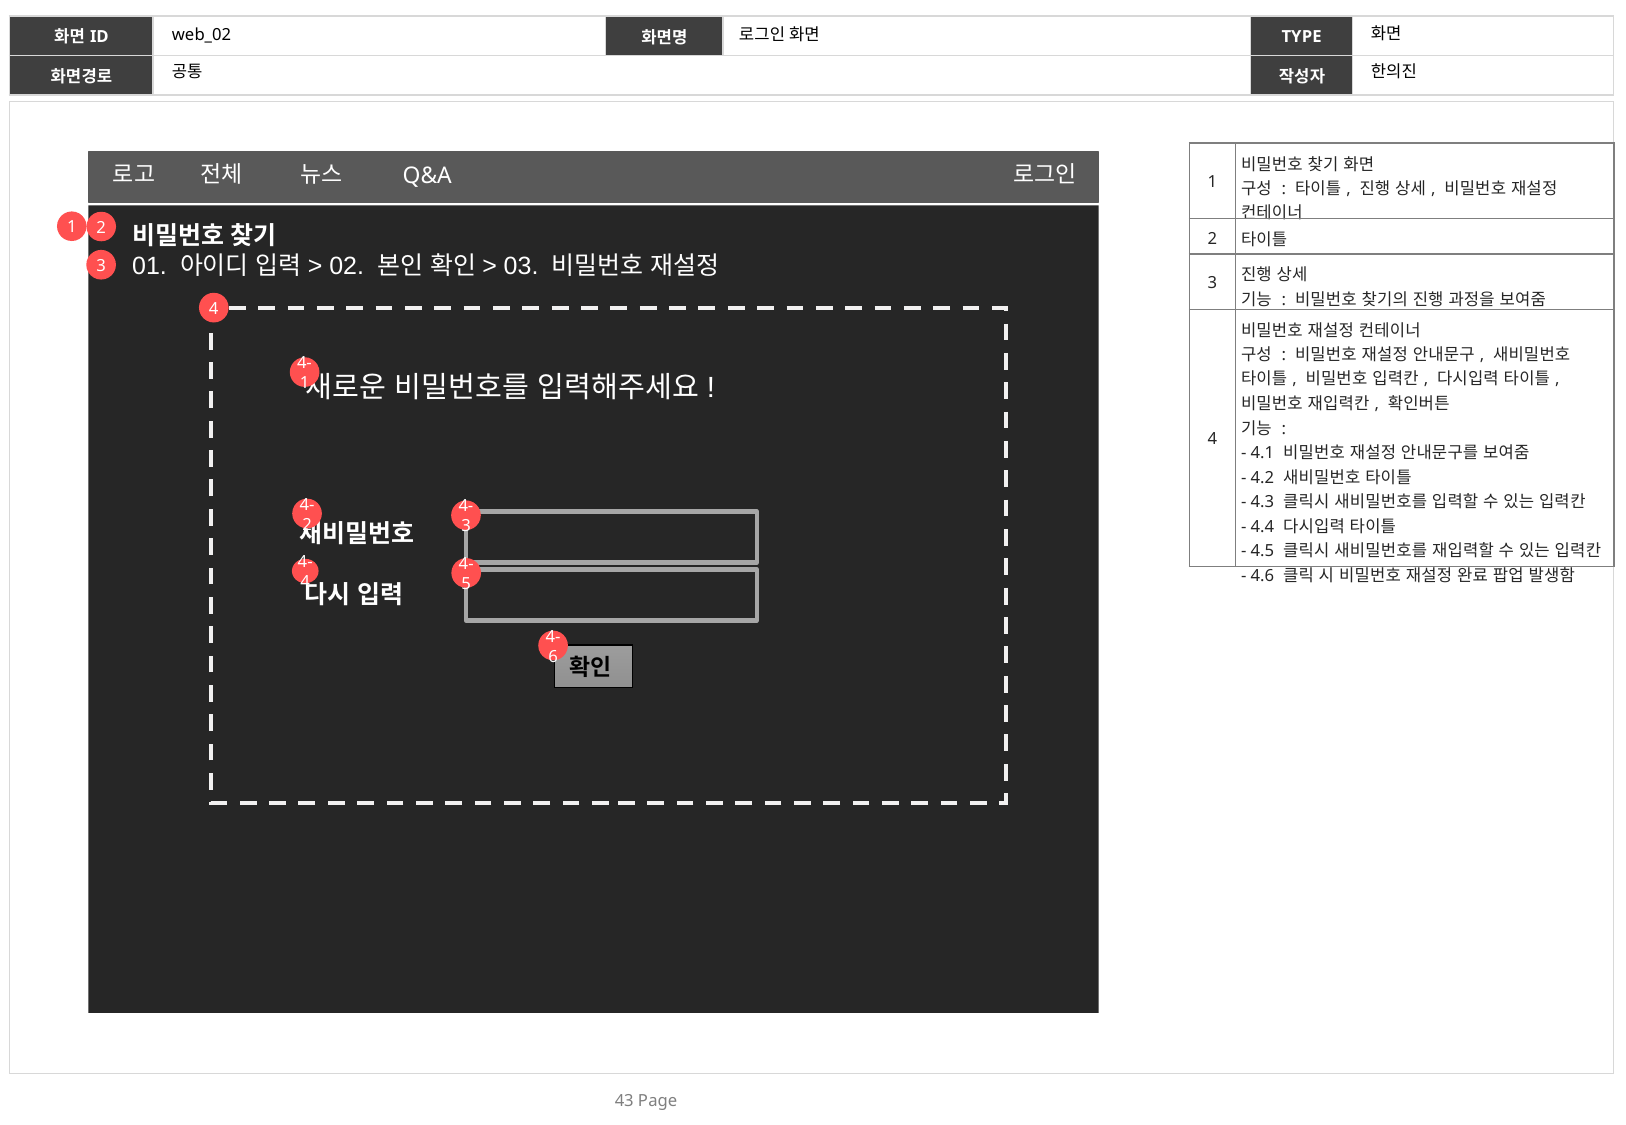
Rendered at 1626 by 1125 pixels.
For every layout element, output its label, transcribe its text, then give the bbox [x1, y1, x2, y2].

table_cell 2 [1190, 219, 1235, 253]
text_box 4-4 [291, 558, 319, 584]
table_cell 타이틀 [1236, 219, 1613, 253]
text_box web_02 [156, 15, 606, 52]
text_box 4-3 [451, 500, 481, 531]
text_box 로그인 화면 [723, 15, 1173, 52]
table_cell 진행 상세 기능 : 비밀번호 찾기의 진행 과정을 보여줌 [1236, 255, 1613, 309]
text_box 4-2 [292, 498, 322, 529]
table_header 1 [1190, 144, 1235, 218]
table_cell 비밀번호 재설정 컨테이너 구성 : 비밀번호 재설정 안내문구, 새비밀번호 타이틀, 비밀번호 입력칸, 다시입력 타이틀, 비밀번호 재입력칸, 확인버튼 기능 : - 4.1 비밀번호 재설정 안내문구를 보여줌 - 4.2 새비밀번호 타이틀 - 4.3 클릭시 새비밀번호를 입력할 수 있는 입력칸 - 4.4 다시입력 타이틀 - 4.5 클릭시 새비밀번호를 재입력할 수 있는 입력칸 - 4.6 클릭 시 비밀번호 재설정 완료 팝업 발생함 [1236, 310, 1613, 566]
text_box 3 [86, 249, 116, 280]
text_box 4-6 [538, 630, 568, 661]
text_box [88, 152, 1099, 202]
text_box Q&A [381, 152, 473, 196]
text_box [87, 204, 1100, 1014]
text_box 공통 [156, 53, 606, 89]
text_box 비밀번호 찾기 01. 아이디 입력> 02. 본인 확인> 03. 비밀번호 재설정 [116, 211, 802, 377]
text_box 뉴스 [275, 152, 368, 195]
text_box 4-5 [451, 558, 482, 588]
text_box 확인 [554, 644, 633, 688]
text_box 로고 [88, 152, 176, 195]
text_box 4 [198, 292, 229, 323]
table_cell 3 [1190, 255, 1235, 309]
table_header 비밀번호 찾기 화면 구성 : 타이틀, 진행 상세, 비밀번호 재설정 컨테이너 [1236, 144, 1613, 218]
text_box [210, 307, 1007, 804]
text_box 로그인 [992, 152, 1099, 195]
table_cell 4 [1190, 310, 1235, 566]
text_box 2 [86, 211, 116, 242]
text_box 4-1 [289, 357, 320, 387]
text_box 화면 [1355, 15, 1615, 52]
text_box 전체 [176, 152, 268, 195]
text_box 1 [56, 211, 86, 242]
